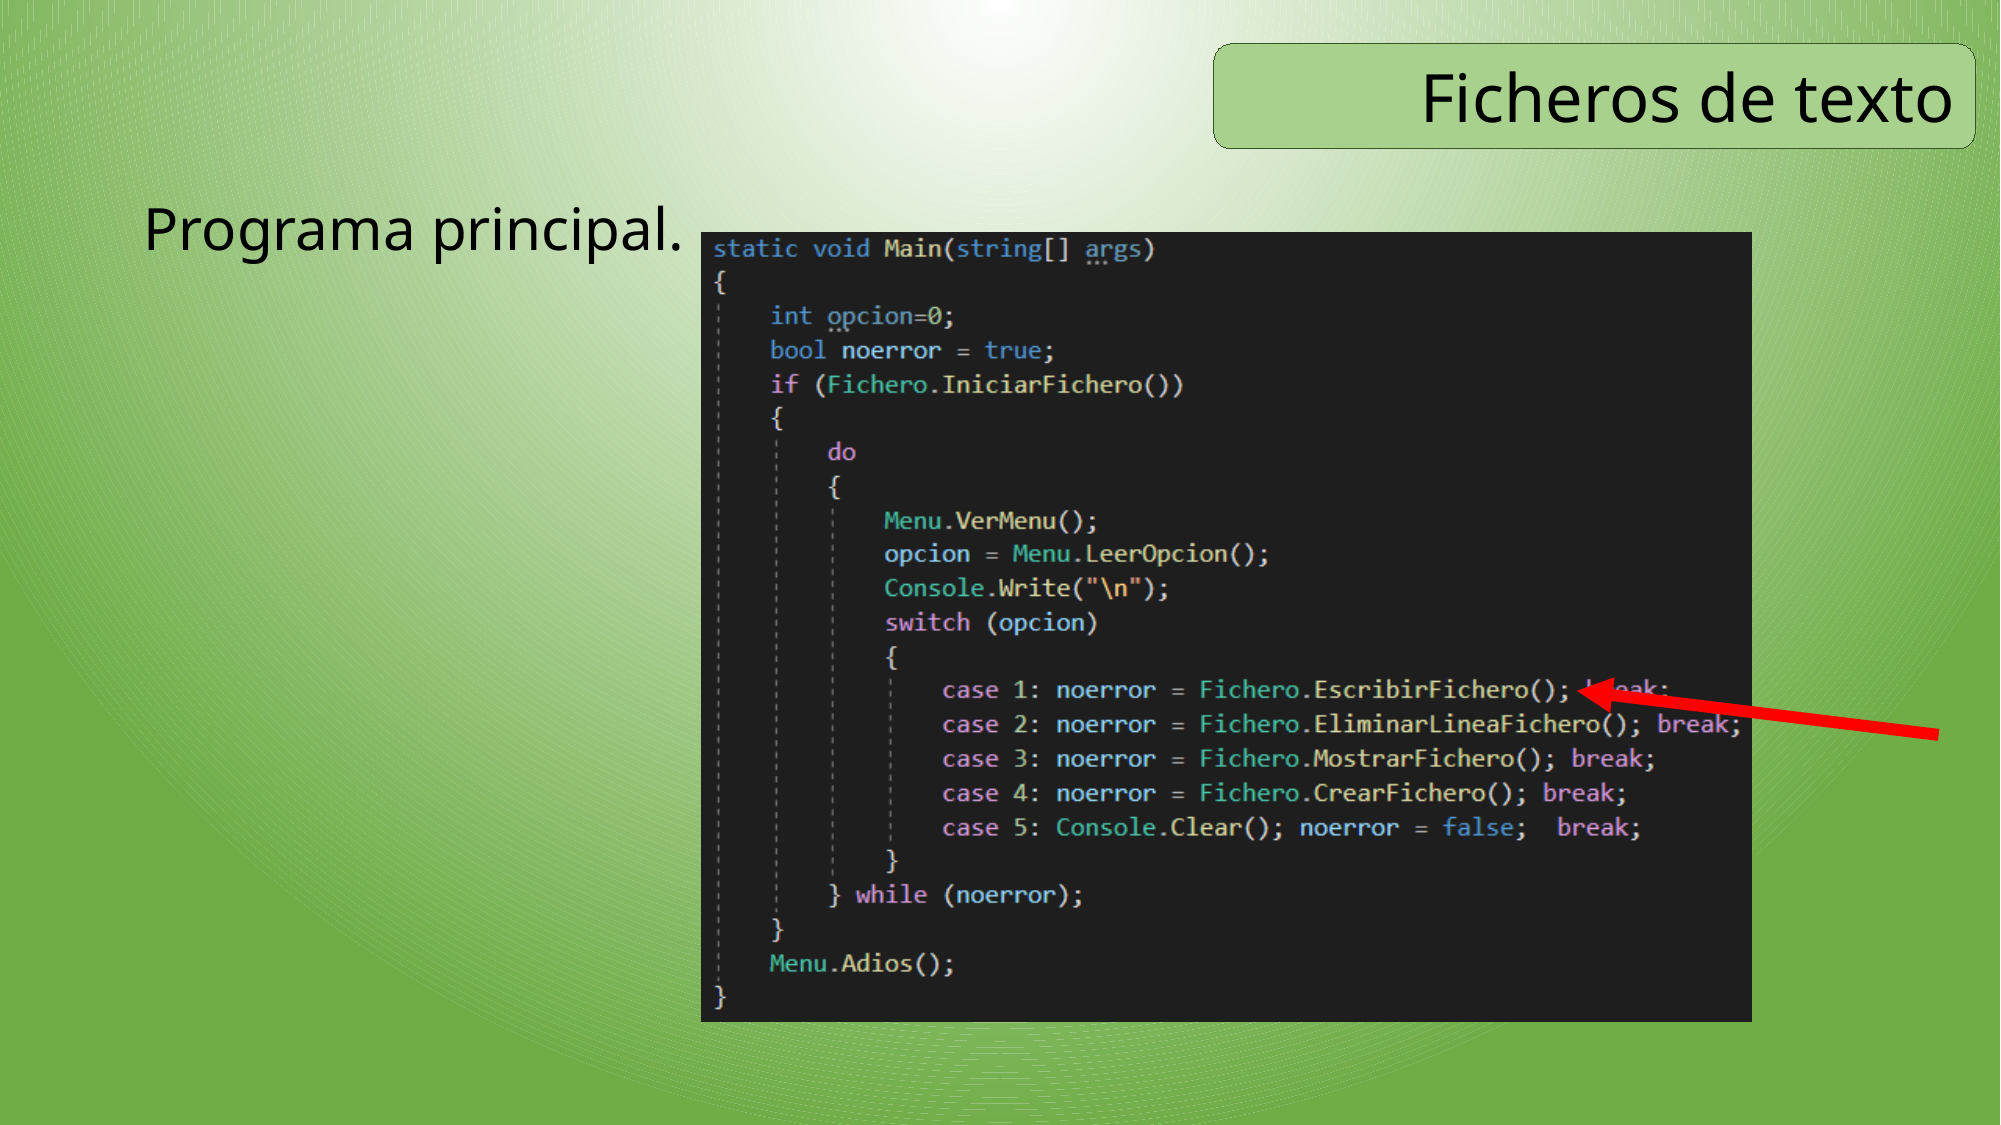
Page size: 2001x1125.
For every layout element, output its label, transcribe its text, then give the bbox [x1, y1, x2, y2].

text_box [1576, 690, 1939, 735]
text_box Ficheros de texto [1213, 43, 1976, 149]
text_box Programa principal. [128, 184, 1106, 270]
picture [701, 232, 1752, 1022]
